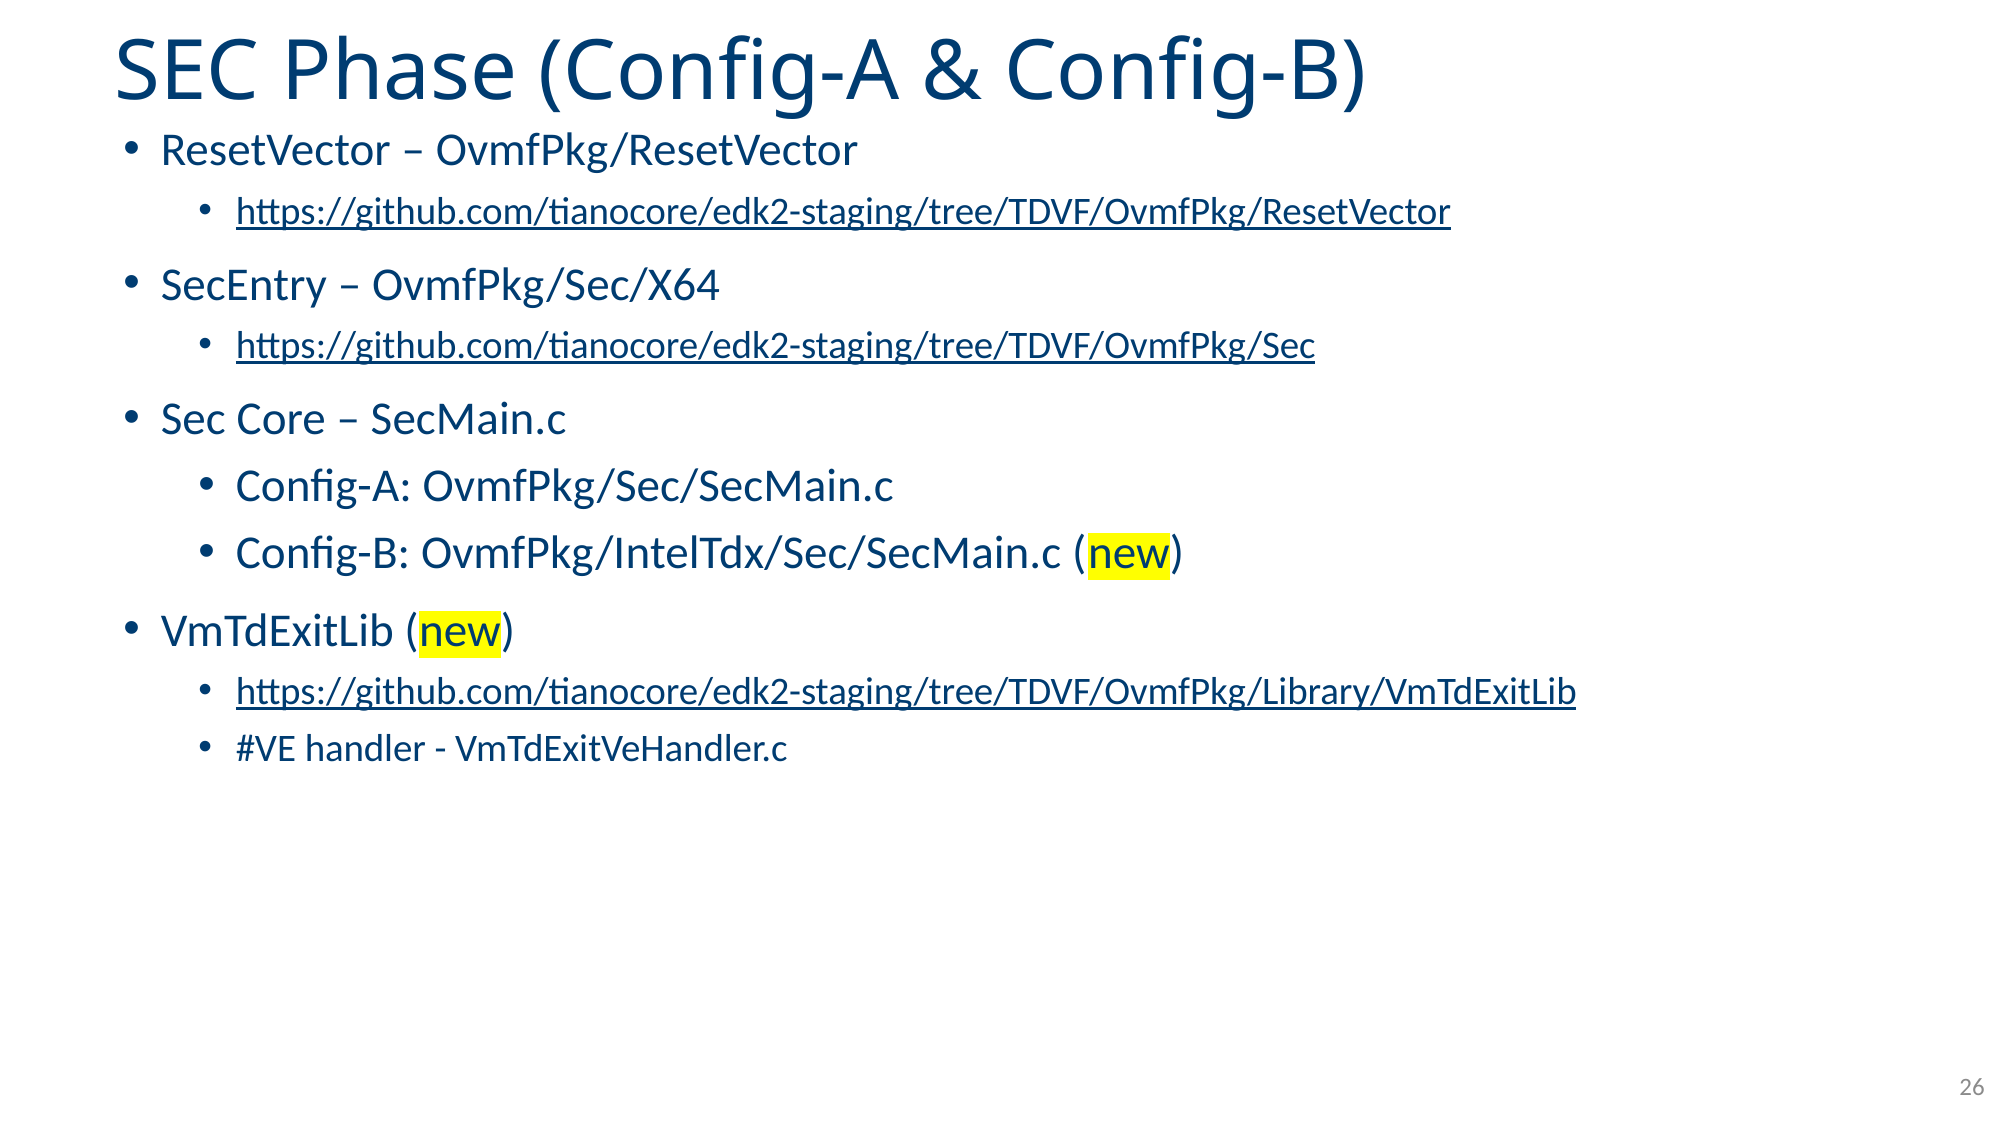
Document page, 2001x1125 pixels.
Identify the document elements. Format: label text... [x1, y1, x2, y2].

list ResetVector – OvmfPkg/ResetVector https://github.com/tianocore/edk2-staging/tree/TDVF/OvmfPkg/ResetVector SecEntry – OvmfPkg/Sec/X64 https://github.com/tianocore/edk2-staging/tree/TDVF/OvmfPkg/Sec Sec Core – SecMain.c Config-A: OvmfPkg/Sec/SecMain.c Config-B: OvmfPkg/IntelTdx/Sec/SecMain.c (new) VmTdExitLib (new) https://github.com/tianocore/edk2-staging/tree/TDVF/OvmfPkg/Library/VmTdExitLib #VE handler - VmTdExitVeHandler.c [108, 111, 1909, 1105]
title SEC Phase (Config-A & Config-B) [99, 19, 1900, 126]
slide_number 26 [1533, 1055, 2000, 1115]
